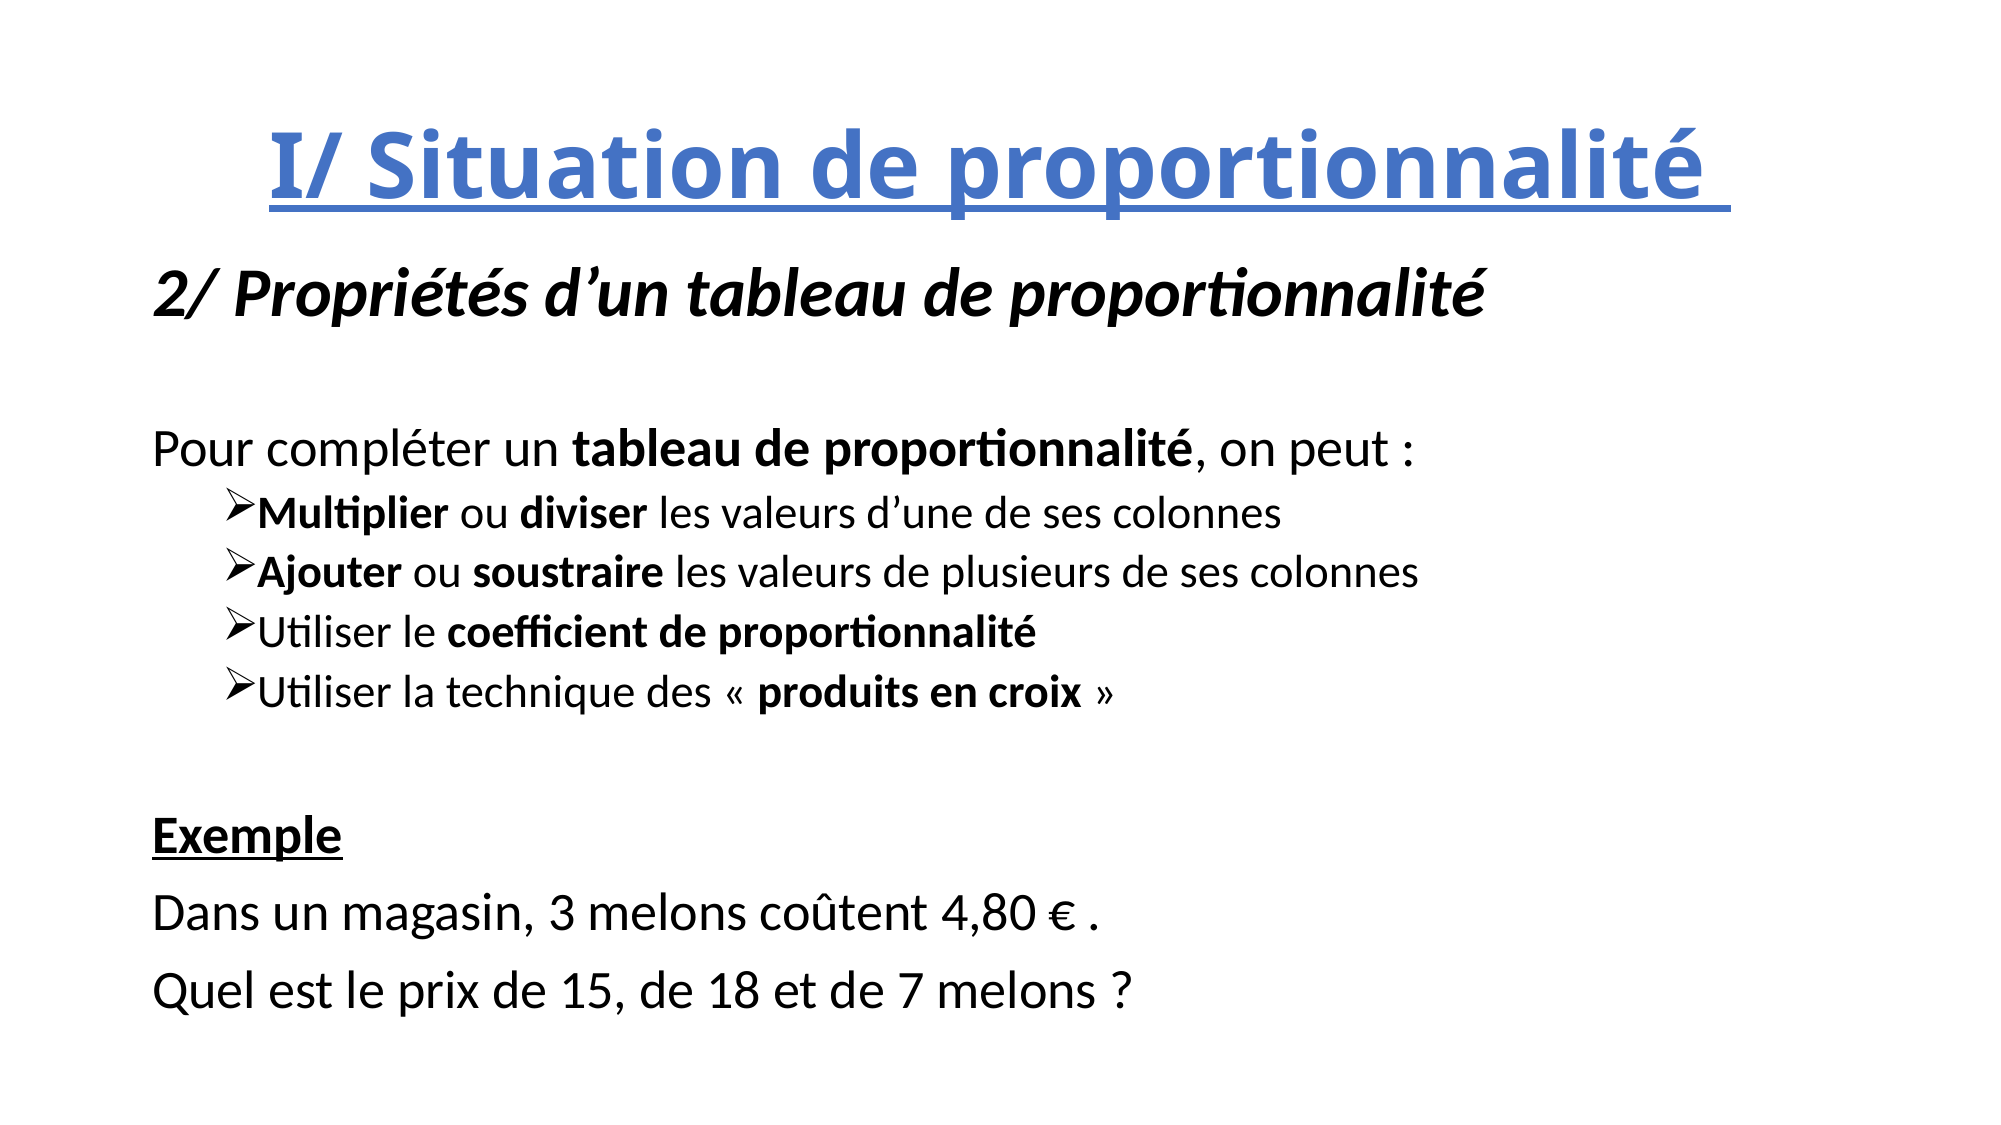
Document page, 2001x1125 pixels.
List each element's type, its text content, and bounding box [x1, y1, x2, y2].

title I/ Situation de proportionnalité [137, 59, 1863, 248]
list 2/ Propriétés d’un tableau de proportionnalité Pour compléter un tableau de proportionnalité, on peut : Multiplier ou diviser les valeurs d’une de ses colonnes Ajouter ou soustraire les valeurs de plusieurs de ses colonnes Utiliser le coefficient de proportionnalité Utiliser la technique des « produits en croix » Exemple Dans un magasin, 3 melons coûtent 4,80 € . Quel est le prix de 15, de 18 et de 7 melons ? [137, 248, 1863, 1028]
